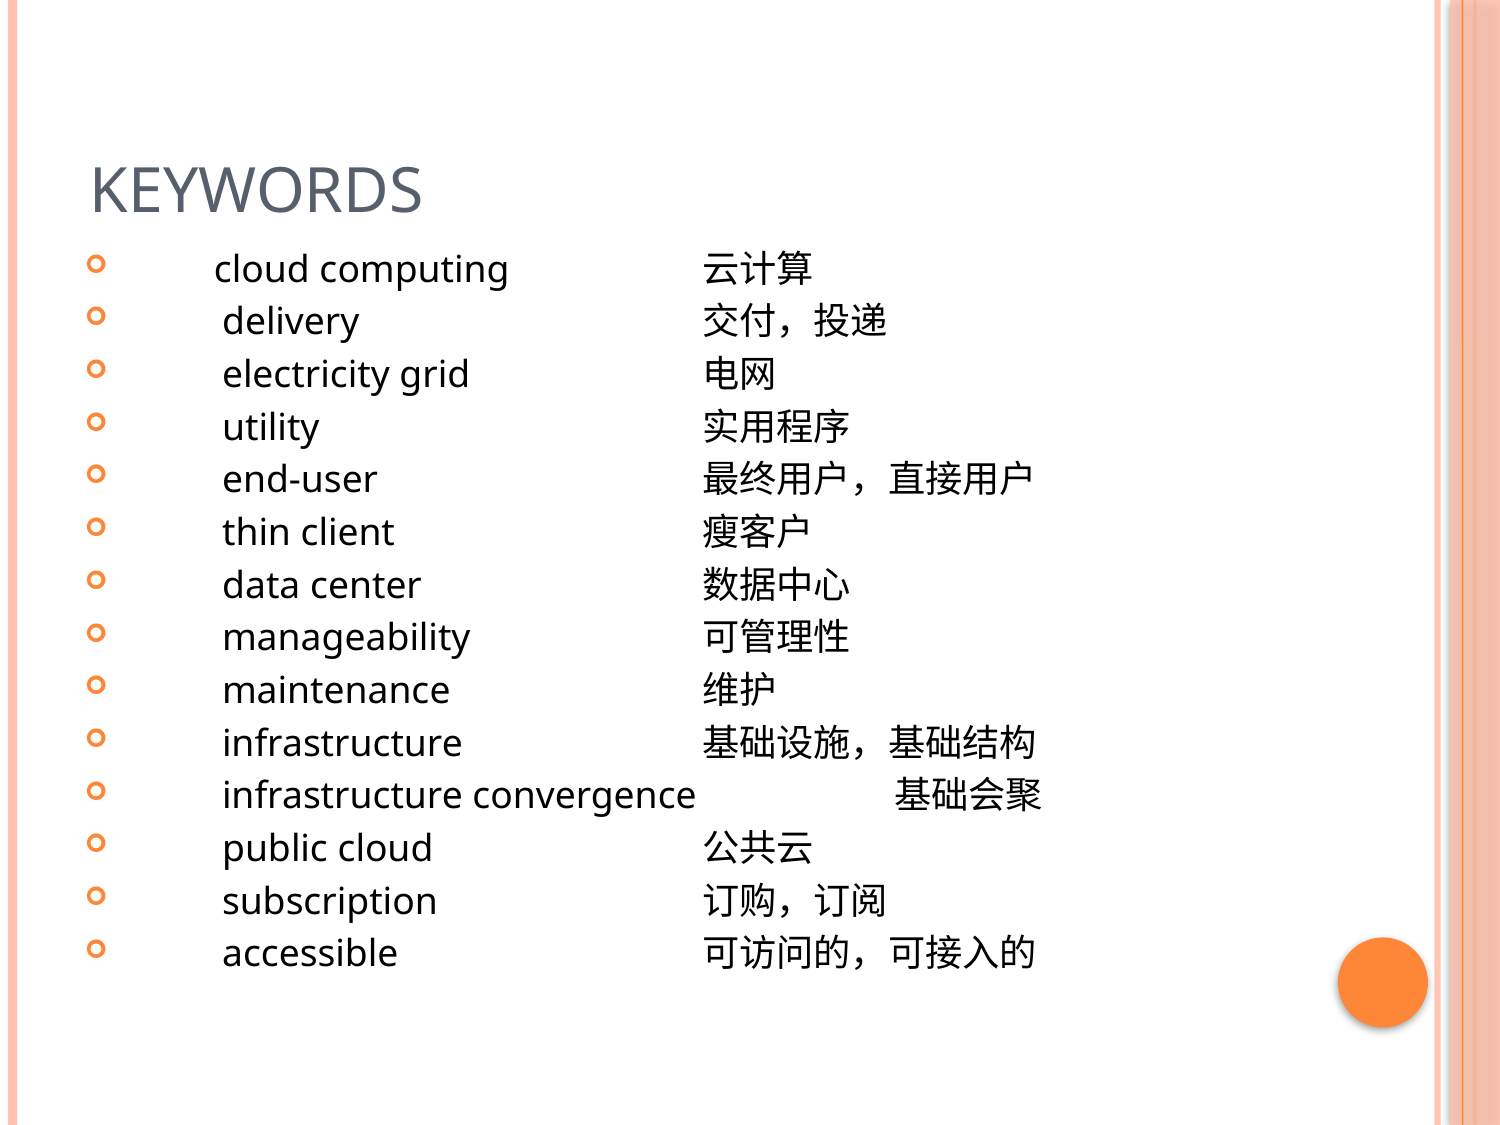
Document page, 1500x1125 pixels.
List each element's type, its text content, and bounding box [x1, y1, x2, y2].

list cloud computing 云计算 delivery 交付，投递 electricity grid 电网 utility 实用程序 end-user 最终用户，直接用户 thin client 瘦客户 data center 数据中心 manageability 可管理性 maintenance 维护 infrastructure 基础设施，基础结构 infrastructure convergence 基础会聚 public cloud 公共云 subscription 订购，订阅 accessible 可访问的，可接入的 [70, 237, 1425, 988]
title KEYWORDS [75, 45, 1300, 233]
